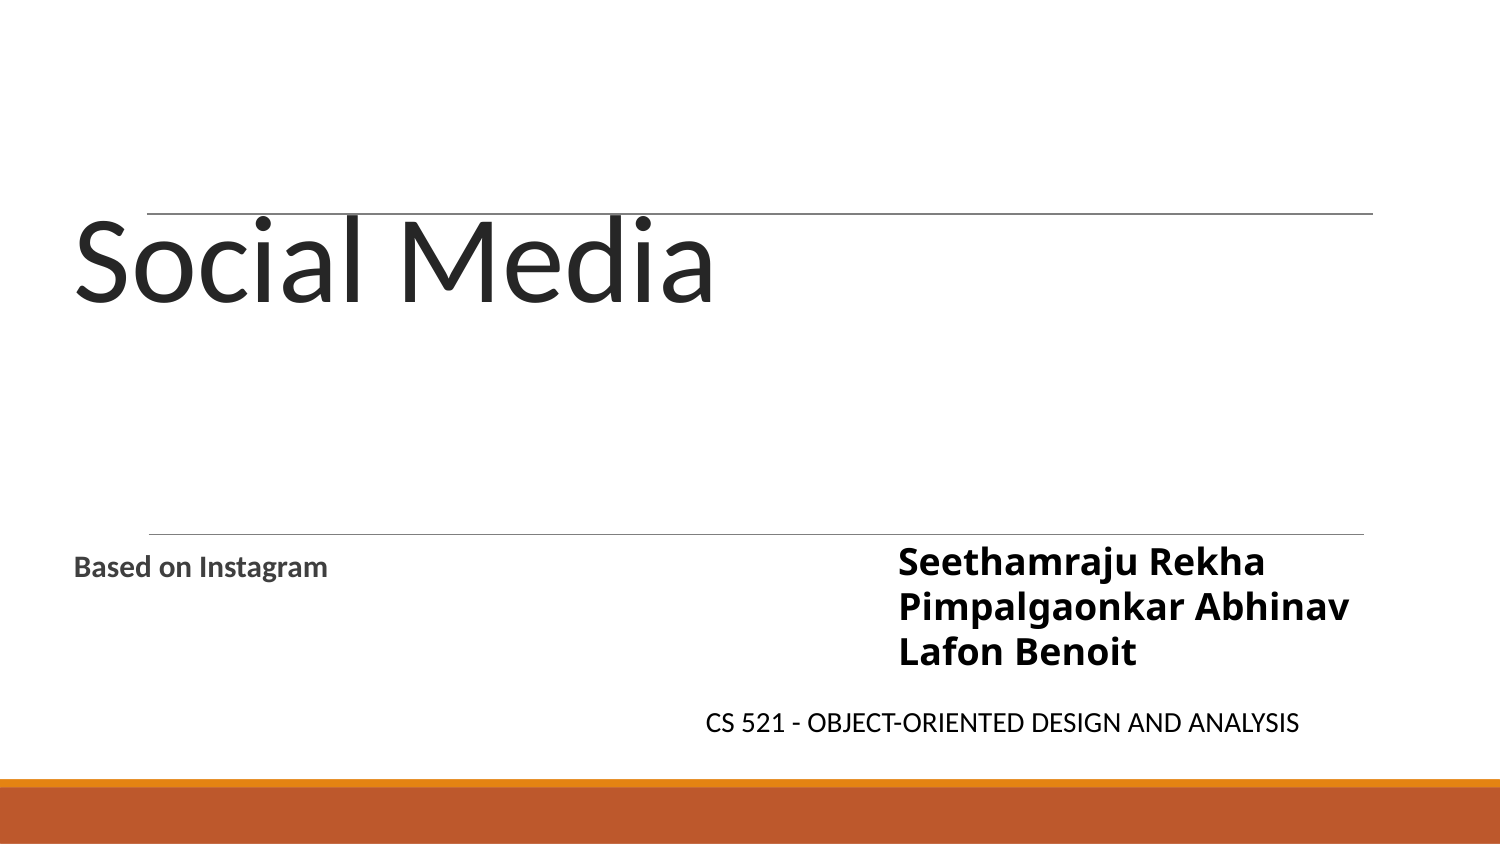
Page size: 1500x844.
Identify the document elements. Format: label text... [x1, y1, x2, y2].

title Social Media [59, 0, 1297, 343]
subtitle CS 521 - OBJECT-ORIENTED DESIGN AND ANALYSIS [690, 692, 1457, 763]
text_box Seethamraju Rekha Pimpalgaonkar Abhinav Lafon Benoit [883, 496, 1376, 715]
subtitle Based on Instagram [59, 535, 647, 693]
